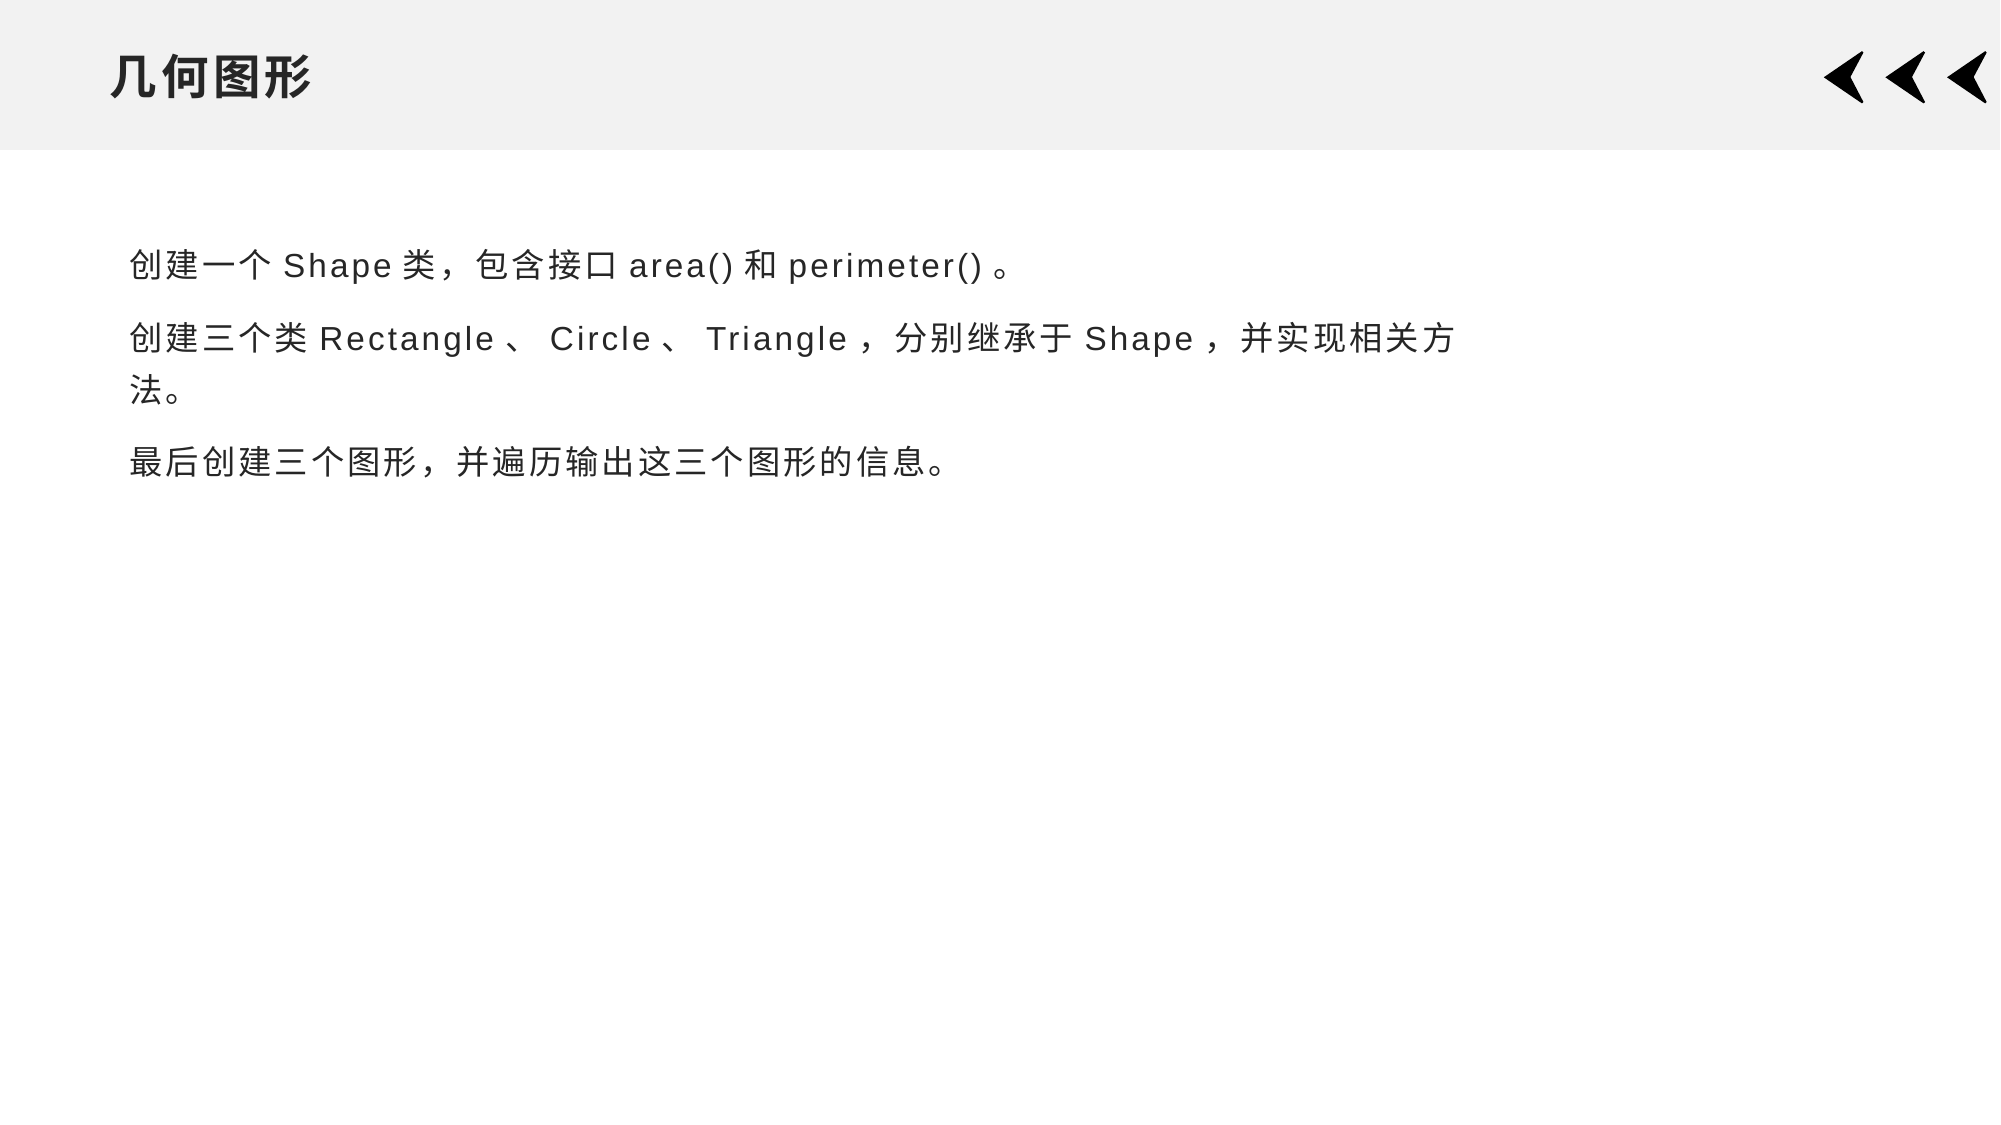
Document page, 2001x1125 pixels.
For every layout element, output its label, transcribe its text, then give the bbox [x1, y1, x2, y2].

title 几何图形 [95, 38, 1906, 112]
list 创建一个Shape类，包含接口area()和perimeter()。 创建三个类Rectangle、Circle、Triangle，分别继承于Shape，并实现相关方法。 最后创建三个图形，并遍历输出这三个图形的信息。 [114, 224, 1492, 459]
